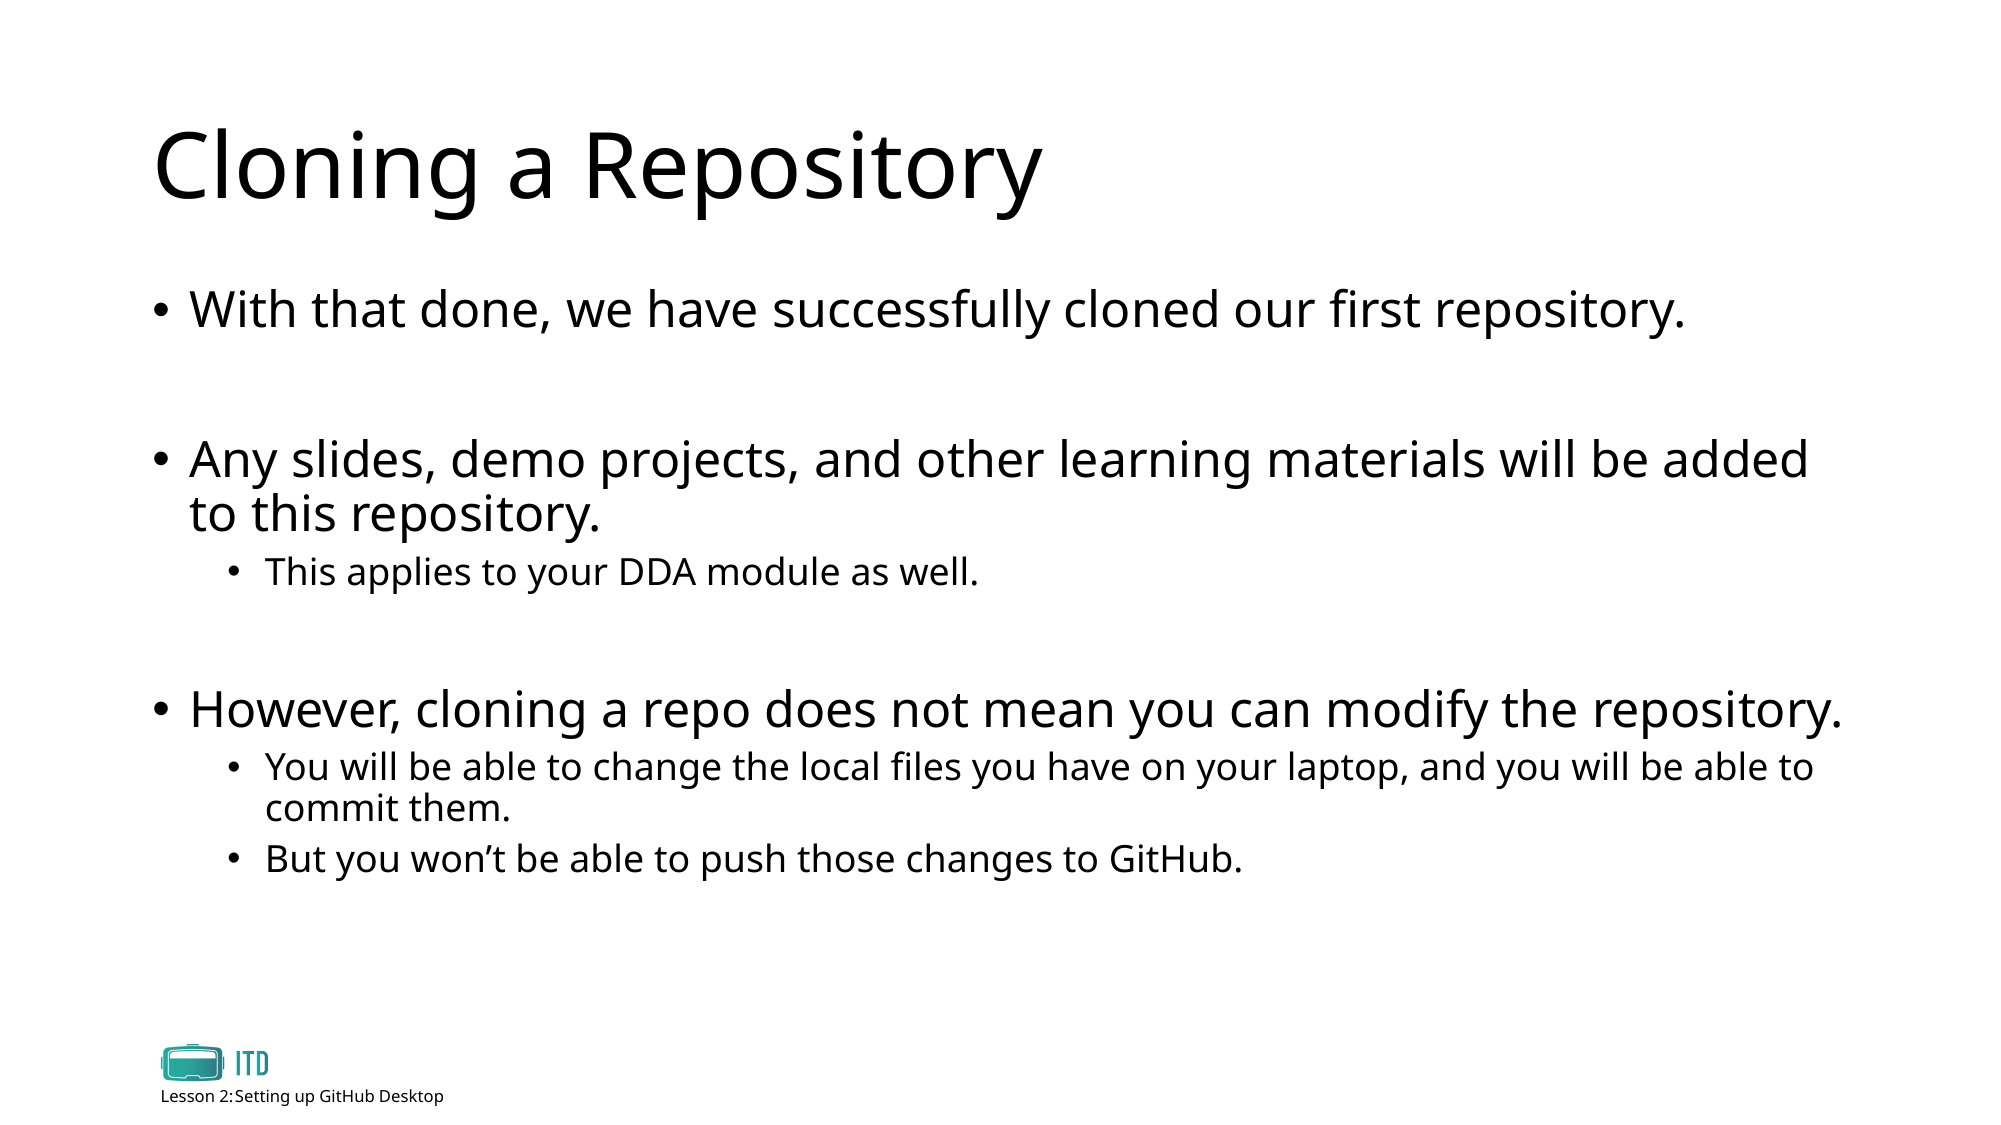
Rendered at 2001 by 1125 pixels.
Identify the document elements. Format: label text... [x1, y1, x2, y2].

picture [161, 1044, 268, 1082]
list With that done, we have successfully cloned our first repository. Any slides, demo projects, and other learning materials will be added to this repository. This applies to your DDA module as well. However, cloning a repo does not mean you can modify the repository. You will be able to change the local files you have on your laptop, and you will be able to commit them. But you won’t be able to push those changes to GitHub. [137, 277, 1863, 1014]
title Cloning a Repository [137, 59, 1863, 277]
